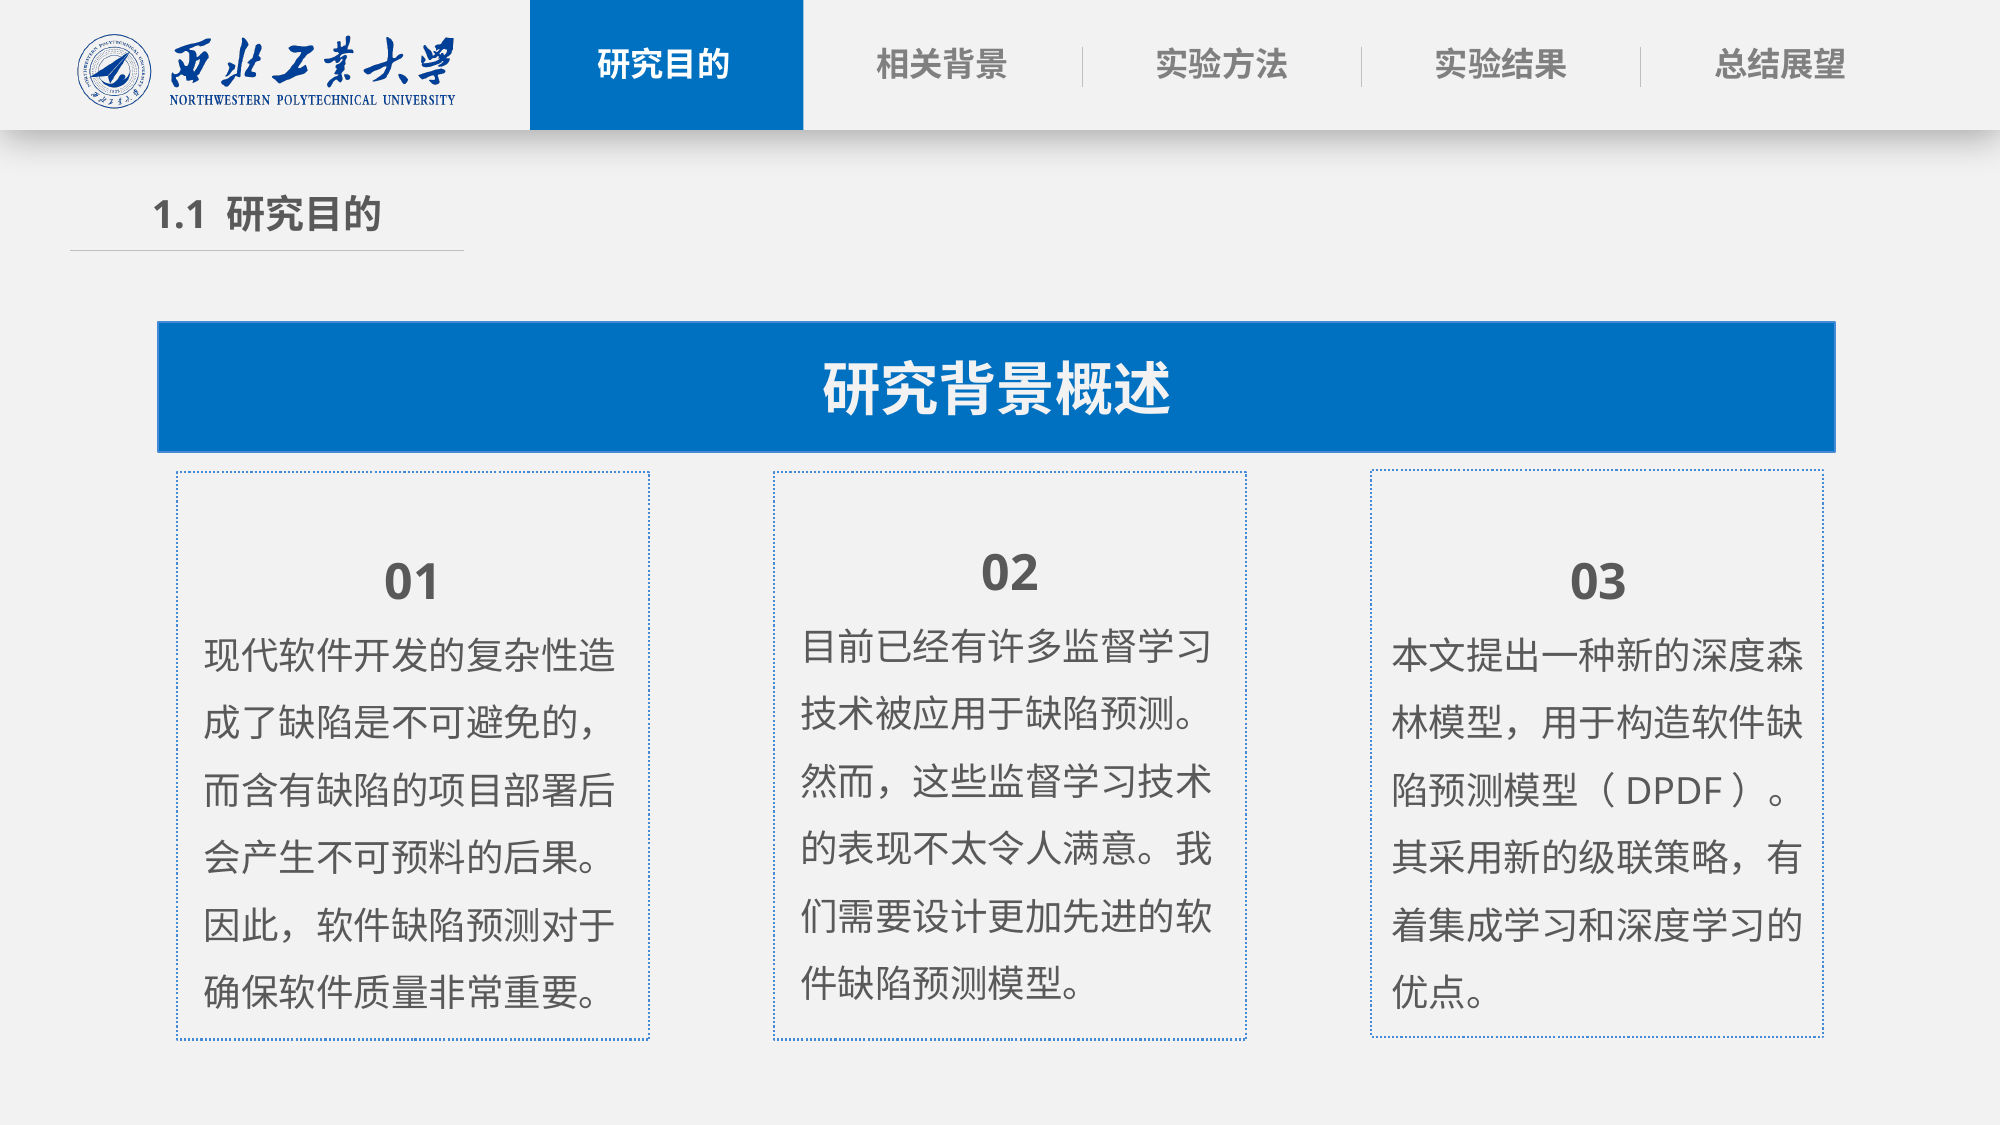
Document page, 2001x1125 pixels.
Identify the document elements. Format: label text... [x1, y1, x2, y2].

text_box [774, 472, 1247, 1040]
text_box 研究背景概述 [158, 322, 1836, 453]
text_box 实验方法 [1111, 35, 1333, 91]
text_box 实验结果 [1391, 35, 1612, 91]
text_box [177, 472, 650, 1040]
text_box 02 目前已经有许多监督学习技术被应用于缺陷预测。然而，这些监督学习技术的表现不太令人满意。我们需要设计更加先进的软件缺陷预测模型。 [800, 510, 1220, 1006]
text_box [804, 0, 2000, 131]
text_box 03 本文提出一种新的深度森林模型，用于构造软件缺陷预测模型（DPDF）。其采用新的级联策略，有着集成学习和深度学习的优点。 [1391, 519, 1807, 1015]
picture [73, 11, 457, 126]
text_box [1370, 469, 1823, 1037]
text_box 1.1 研究目的 [133, 181, 400, 245]
text_box 01 现代软件开发的复杂性造成了缺陷是不可避免的，而含有缺陷的项目部署后会产生不可预料的后果。因此，软件缺陷预测对于确保软件质量非常重要。 [203, 519, 623, 1015]
text_box [0, 0, 529, 131]
text_box 相关背景 [832, 35, 1054, 91]
text_box [529, 0, 804, 131]
text_box 总结展望 [1670, 35, 1891, 91]
text_box 研究目的 [553, 35, 775, 91]
